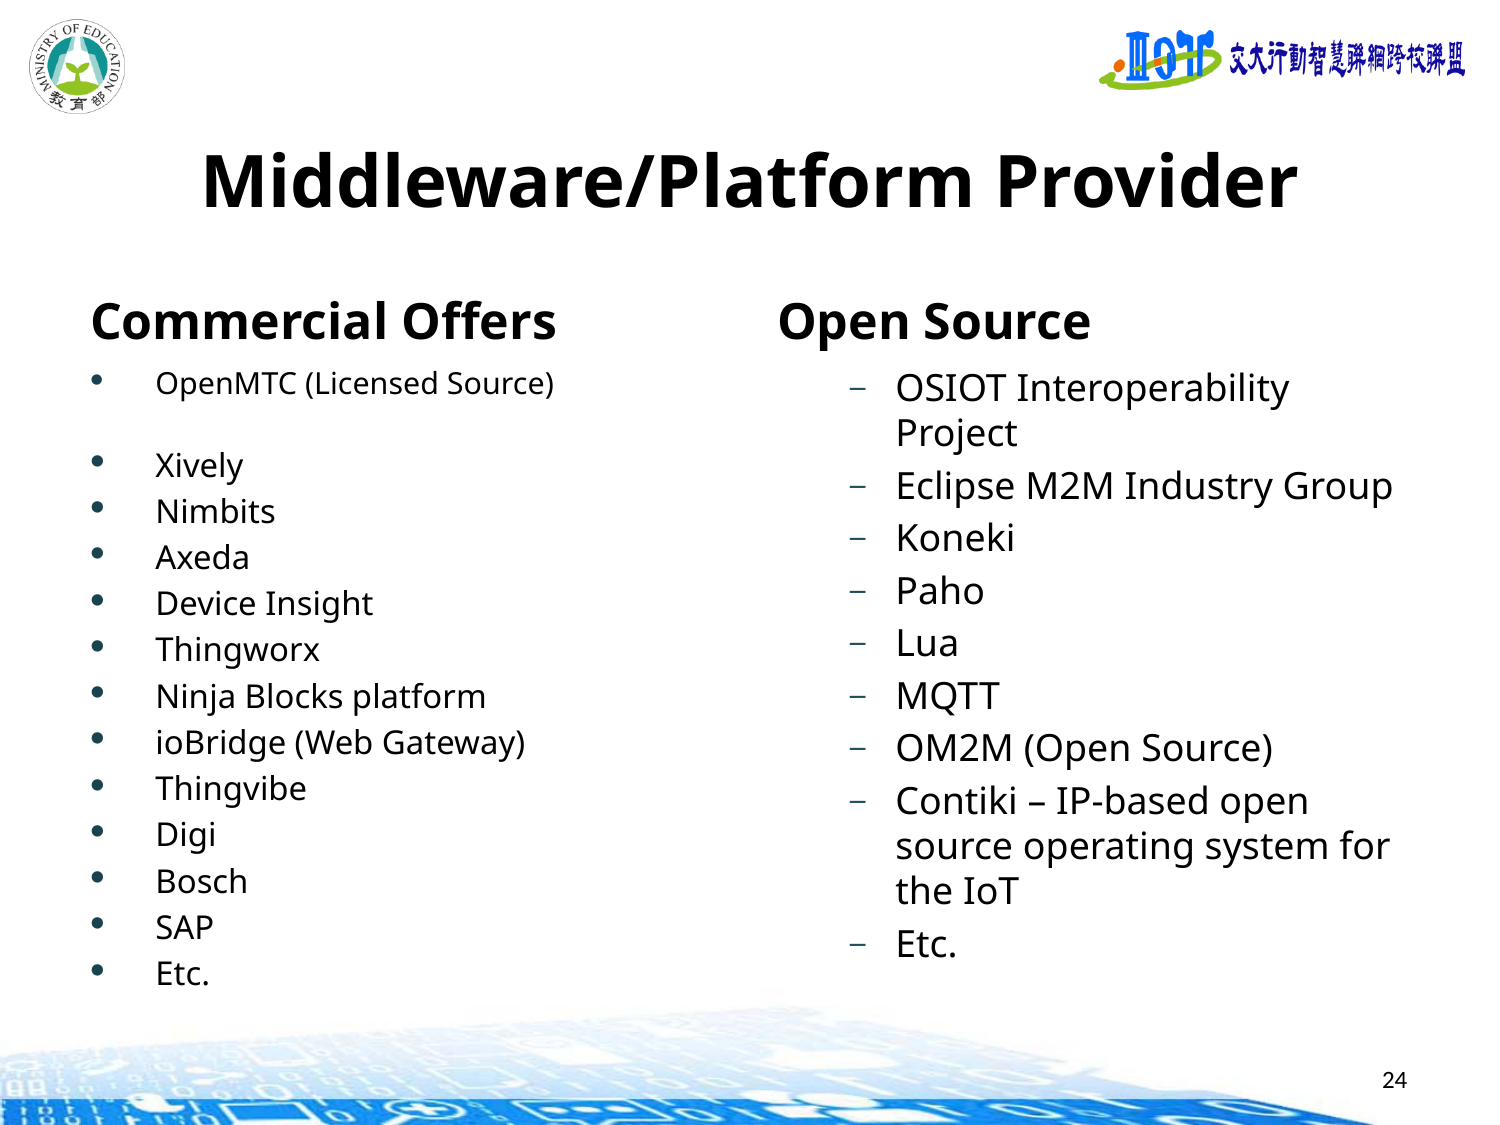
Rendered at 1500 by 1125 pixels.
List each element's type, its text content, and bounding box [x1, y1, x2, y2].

list OpenMTC (Licensed Source) Xively Nimbits Axeda Device Insight Thingworx Ninja Blocks platform ioBridge (Web Gateway) Thingvibe Digi Bosch SAP Etc. [75, 356, 738, 1005]
list OSIOT Interoperability Project Eclipse M2M Industry Group Koneki Paho Lua MQTT OM2M (Open Source) Contiki – IP-based open source operating system for the IoT Etc. [761, 356, 1425, 1005]
picture [1099, 30, 1465, 90]
title Middleware/Platform Provider [75, 101, 1425, 256]
picture [0, 987, 1377, 1125]
picture [29, 19, 125, 114]
slide_number 24 [1367, 1056, 1464, 1117]
list Commercial Offers [75, 251, 738, 356]
list Open Source [761, 251, 1425, 356]
